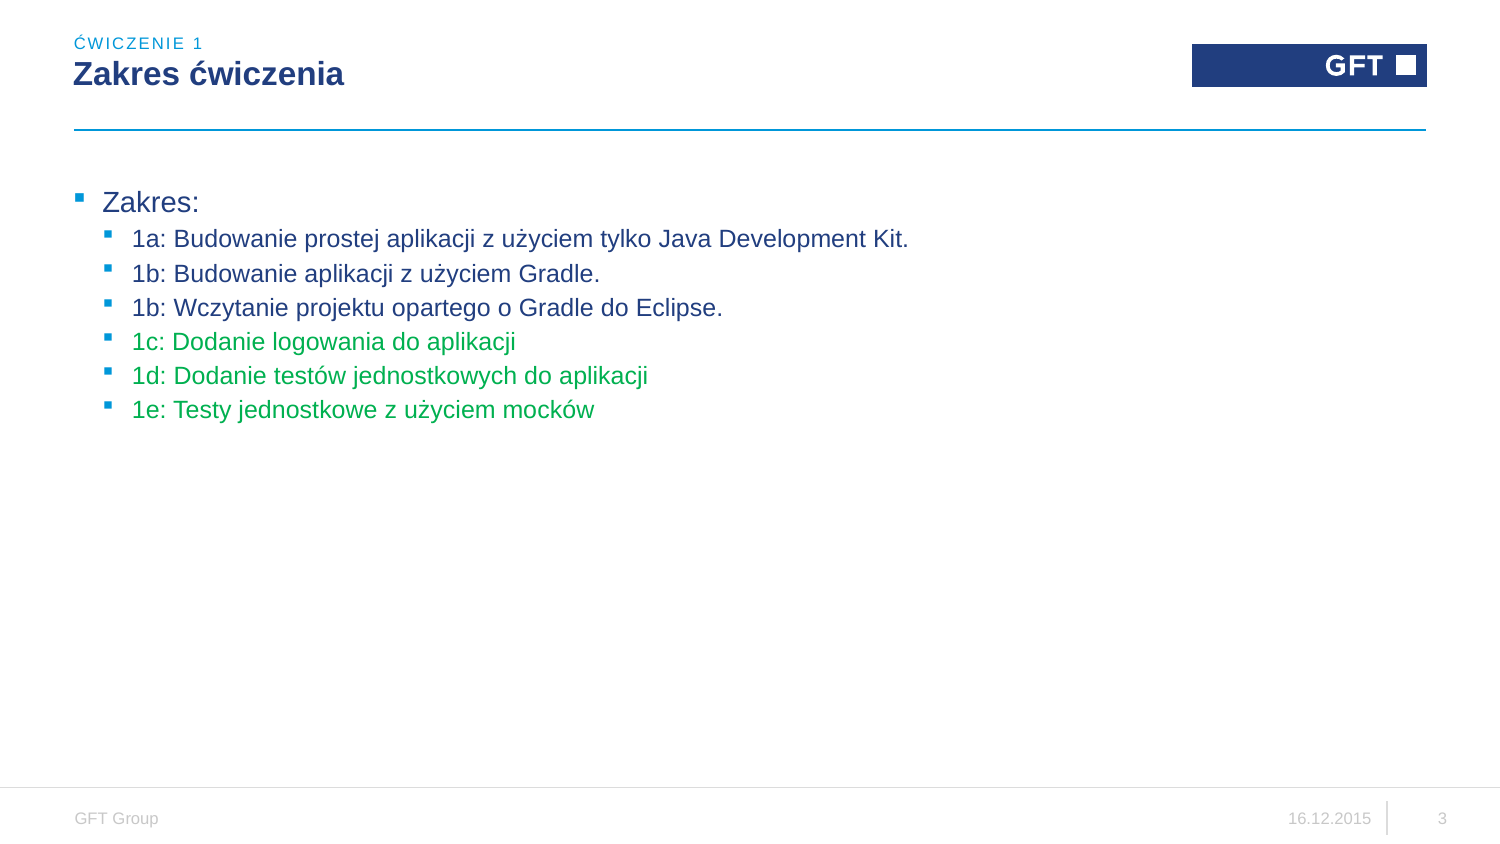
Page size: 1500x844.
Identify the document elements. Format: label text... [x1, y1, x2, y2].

list ĆWICZENIE 1 [73, 32, 1172, 53]
title Zakres ćwiczenia [72, 56, 1171, 94]
list Zakres: 1a: Budowanie prostej aplikacji z użyciem tylko Java Development Kit. 1b: Budowanie aplikacji z użyciem Gradle. 1b: Wczytanie projektu opartego o Gradle do Eclipse. 1c: Dodanie logowania do aplikacji 1d: Dodanie testów jednostkowych do aplikacji 1e: Testy jednostkowe z użyciem mocków [72, 183, 1375, 736]
